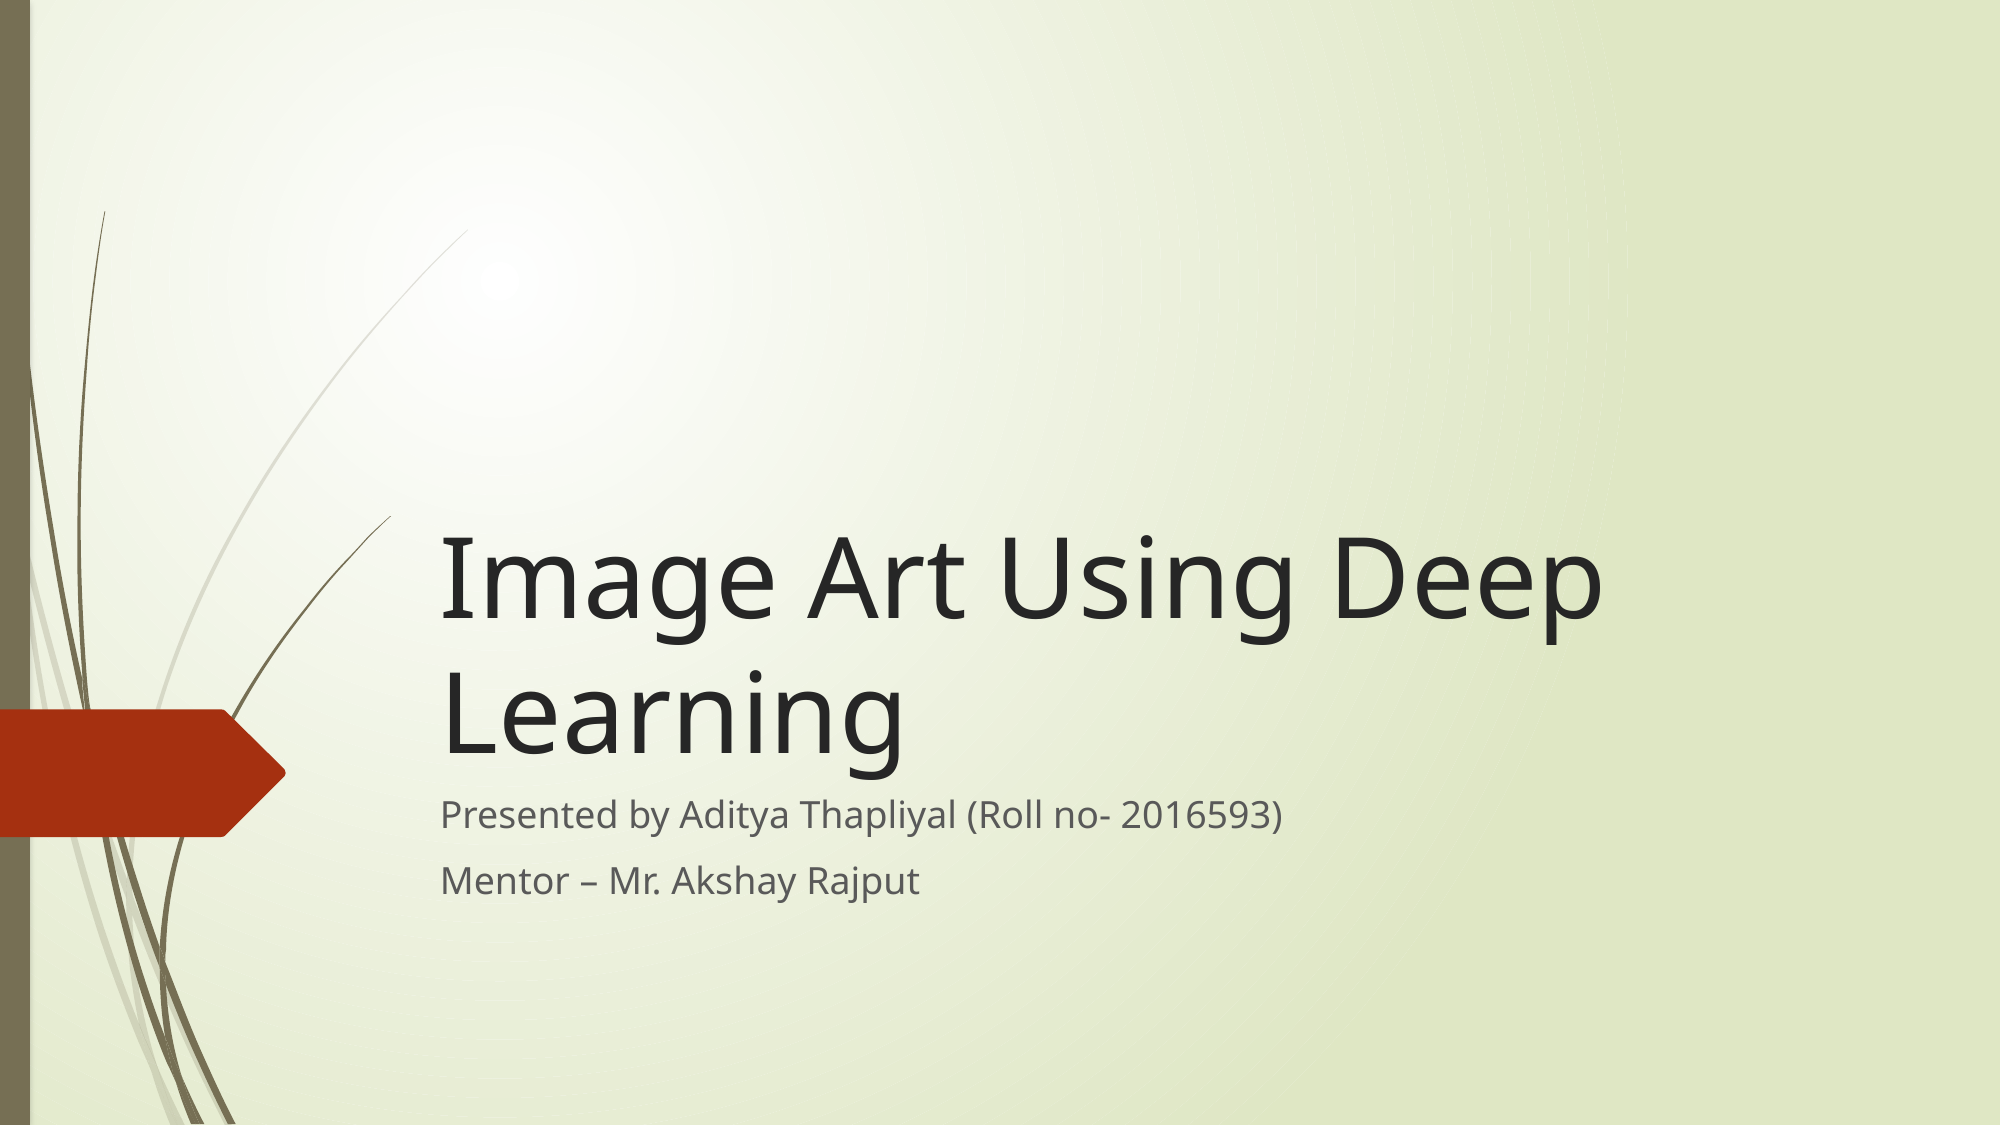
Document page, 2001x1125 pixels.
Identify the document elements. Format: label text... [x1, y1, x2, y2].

title Image Art Using Deep Learning [424, 412, 1888, 783]
subtitle Presented by Aditya Thapliyal (Roll no- 2016593) Mentor – Mr. Akshay Rajput [424, 783, 1888, 969]
